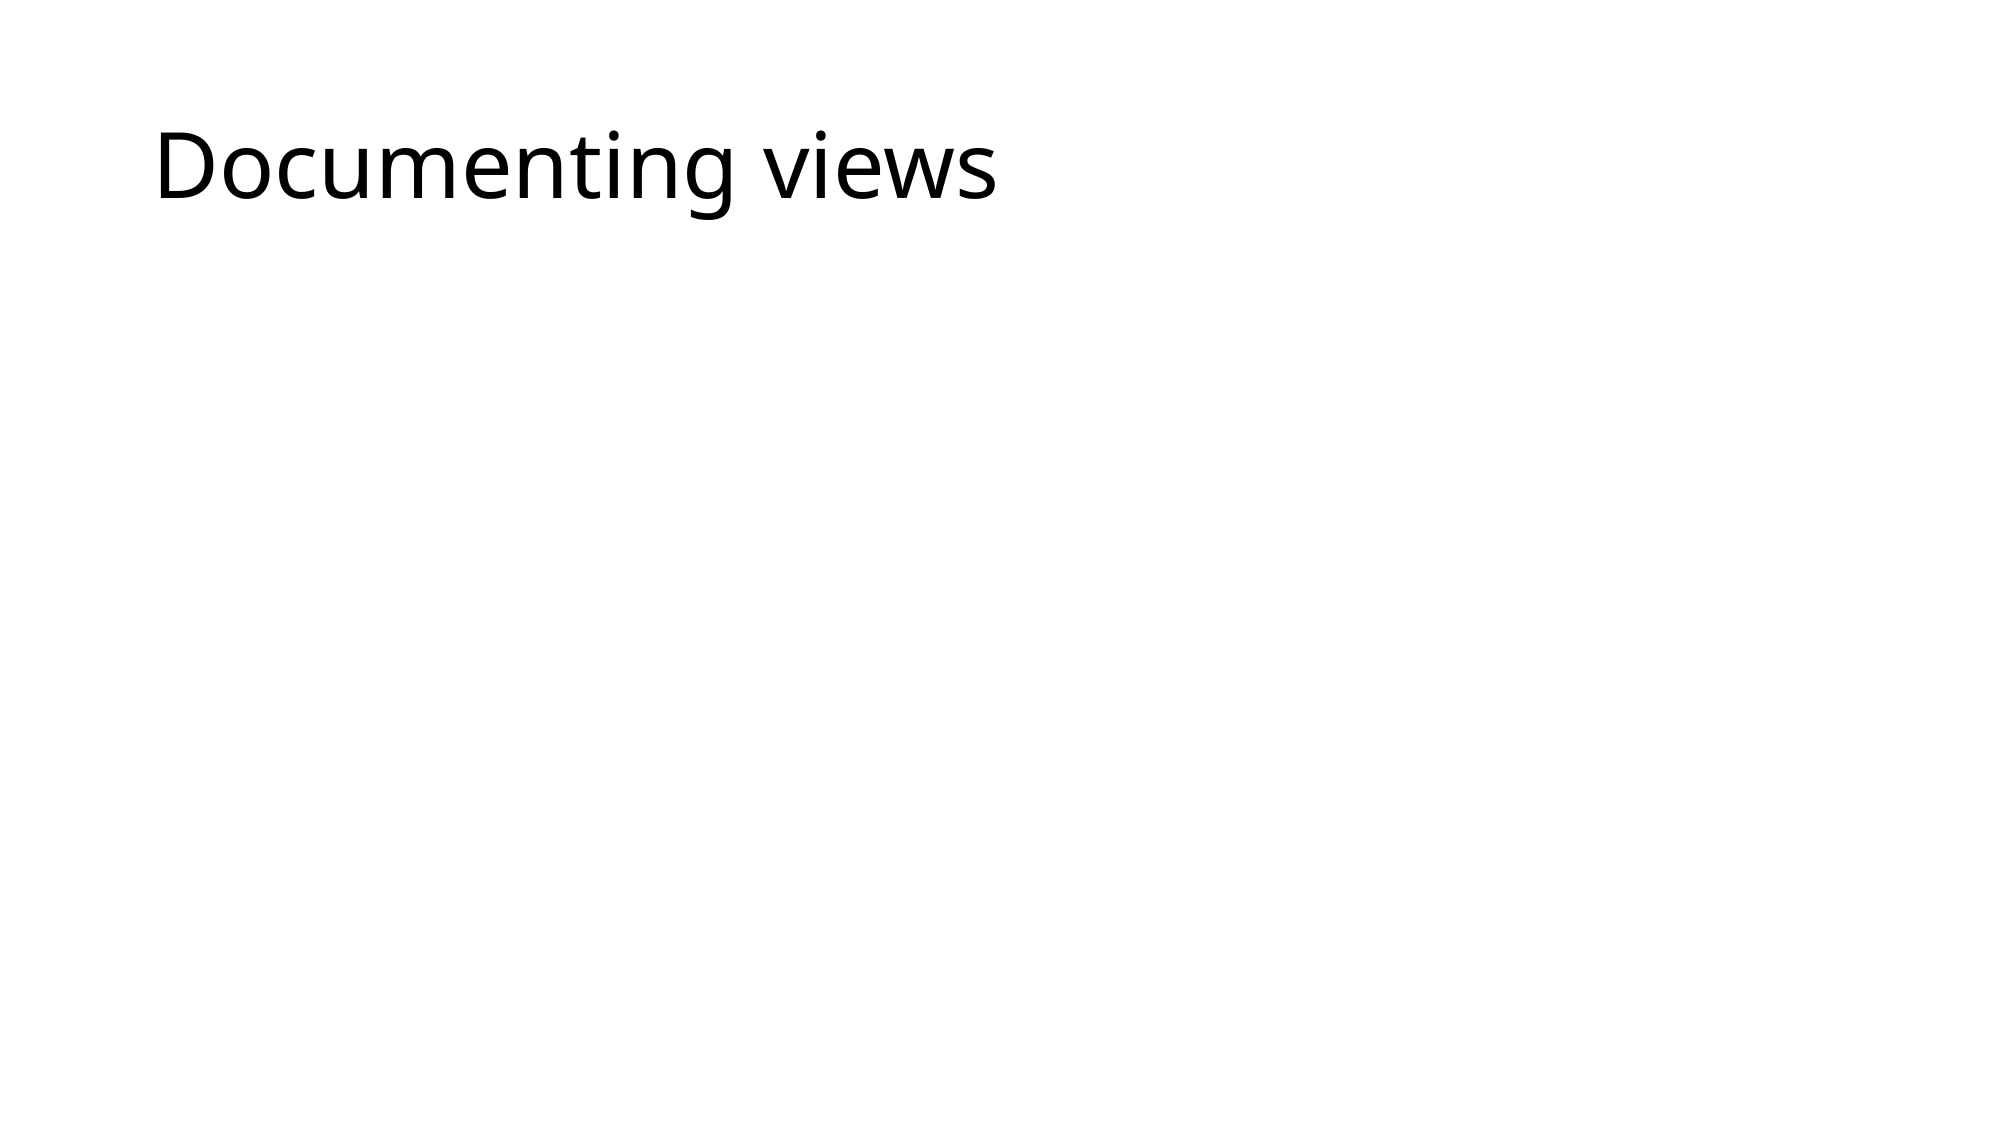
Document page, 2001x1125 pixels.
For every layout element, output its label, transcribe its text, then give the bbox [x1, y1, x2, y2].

title Documenting views [137, 59, 1863, 278]
